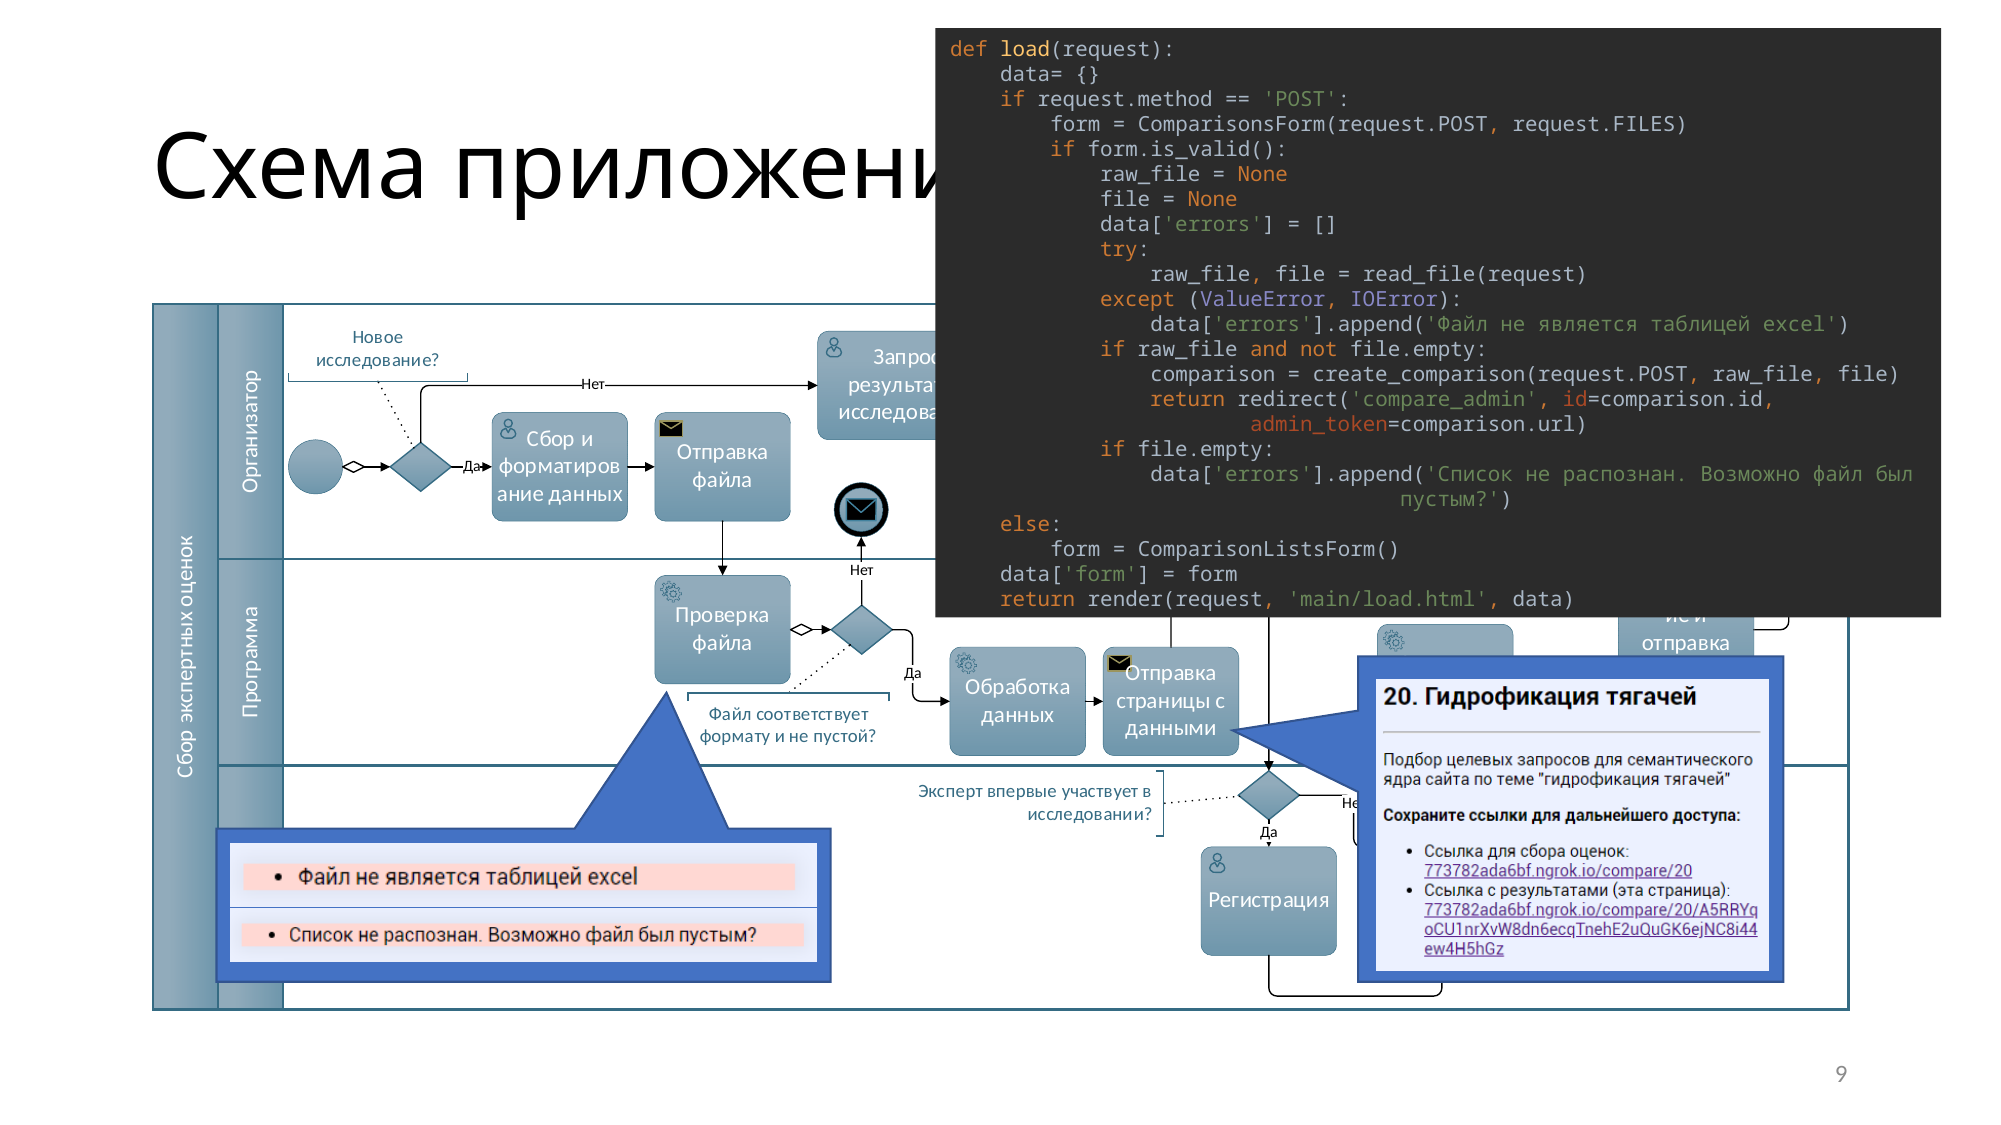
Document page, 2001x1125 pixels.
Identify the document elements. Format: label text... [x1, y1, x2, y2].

title Схема приложения [137, 59, 935, 278]
text_box def load(request): data= {} if request.method == 'POST': form = ComparisonsForm(request.POST, request.FILES) if form.is_valid(): raw_file = None file = None data['errors'] = [] try: raw_file, file = read_file(request) except (ValueError, IOError): data['errors'].append('Файл не является таблицей excel') if raw_file and not file.empty: comparison = create_comparison(request.POST, raw_file, file) return redirect('compare_admin', id=comparison.id, admin_token=comparison.url) if file.empty: data['errors'].append('Список не распознан. Возможно файл был пустым?') else: form = ComparisonListsForm() data['form'] = form return render(request, 'main/load.html', data) [935, 28, 1942, 618]
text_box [216, 828, 831, 982]
slide_number 9 [1412, 1042, 1863, 1103]
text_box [1358, 656, 1784, 982]
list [148, 299, 1852, 1014]
